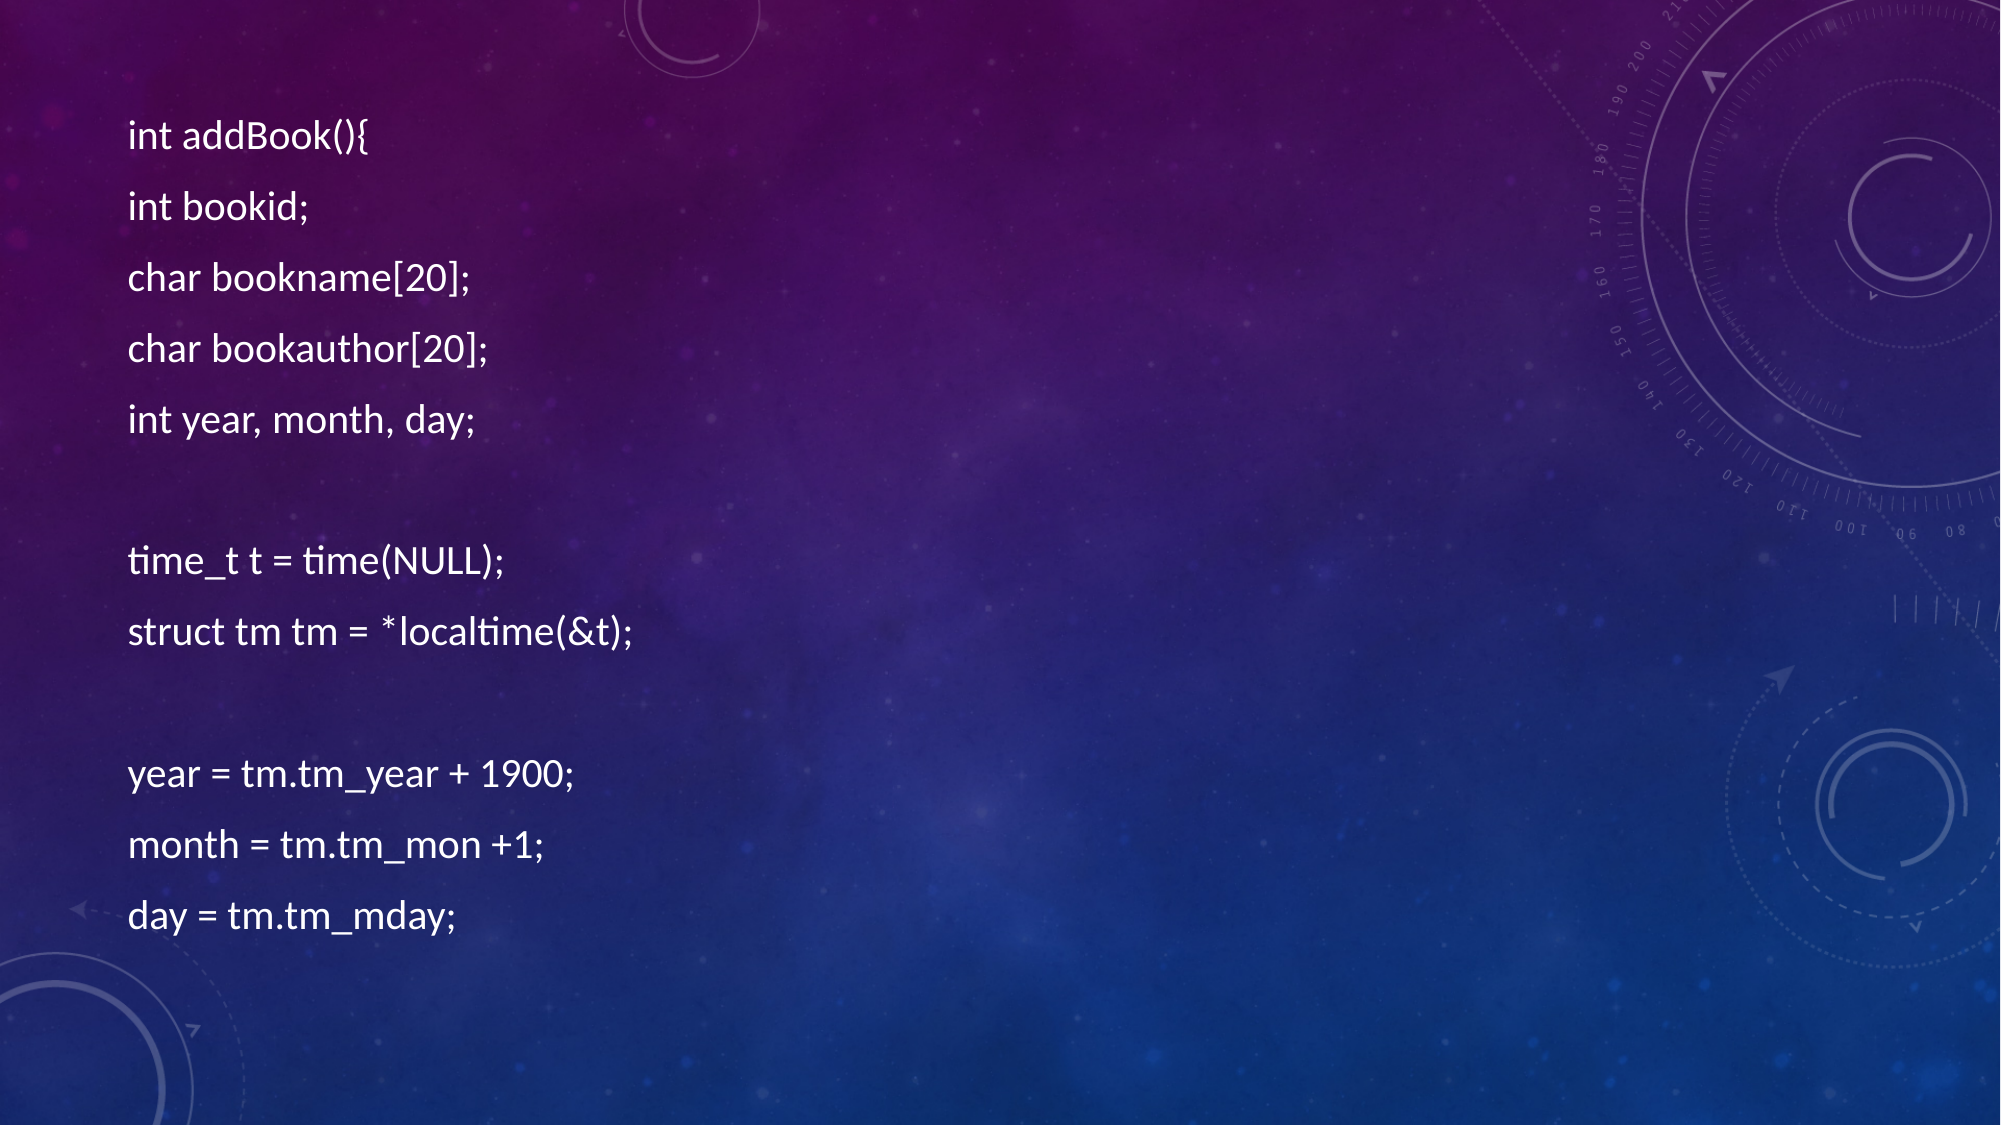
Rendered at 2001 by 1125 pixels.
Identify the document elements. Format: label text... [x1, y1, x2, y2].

list int addBook(){ int bookid; char bookname[20]; char bookauthor[20]; int year, month, day; time_t t = time(NULL); struct tm tm = *localtime(&t); year = tm.tm_year + 1900; month = tm.tm_mon +1; day = tm.tm_mday; [112, 95, 1775, 950]
picture [0, 0, 2001, 1125]
